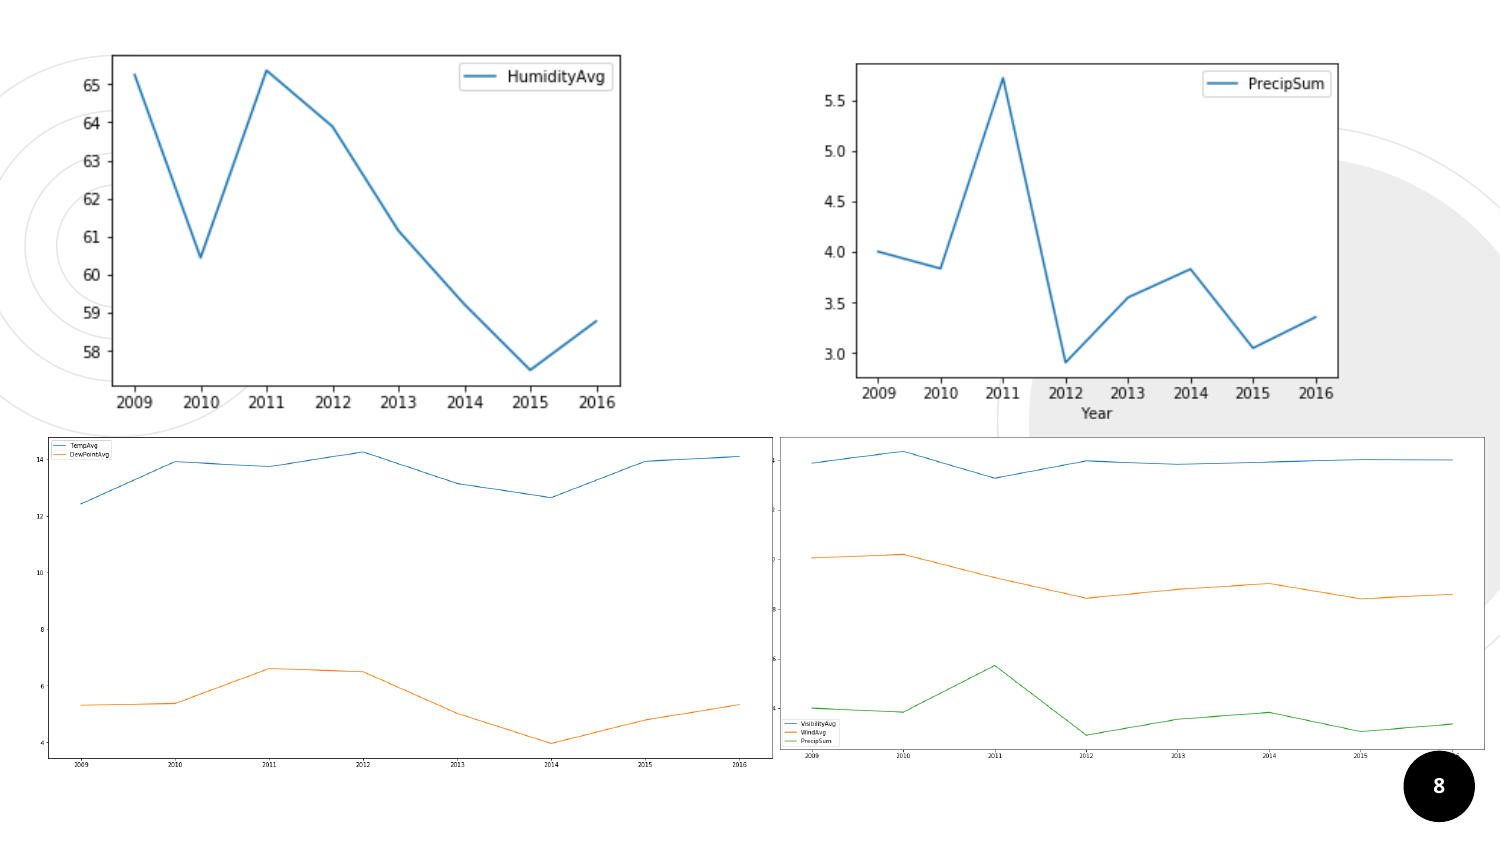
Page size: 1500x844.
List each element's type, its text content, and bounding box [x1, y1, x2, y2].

slide_number ‹#› [1403, 771, 1475, 823]
picture [70, 39, 635, 422]
picture [32, 49, 1490, 772]
